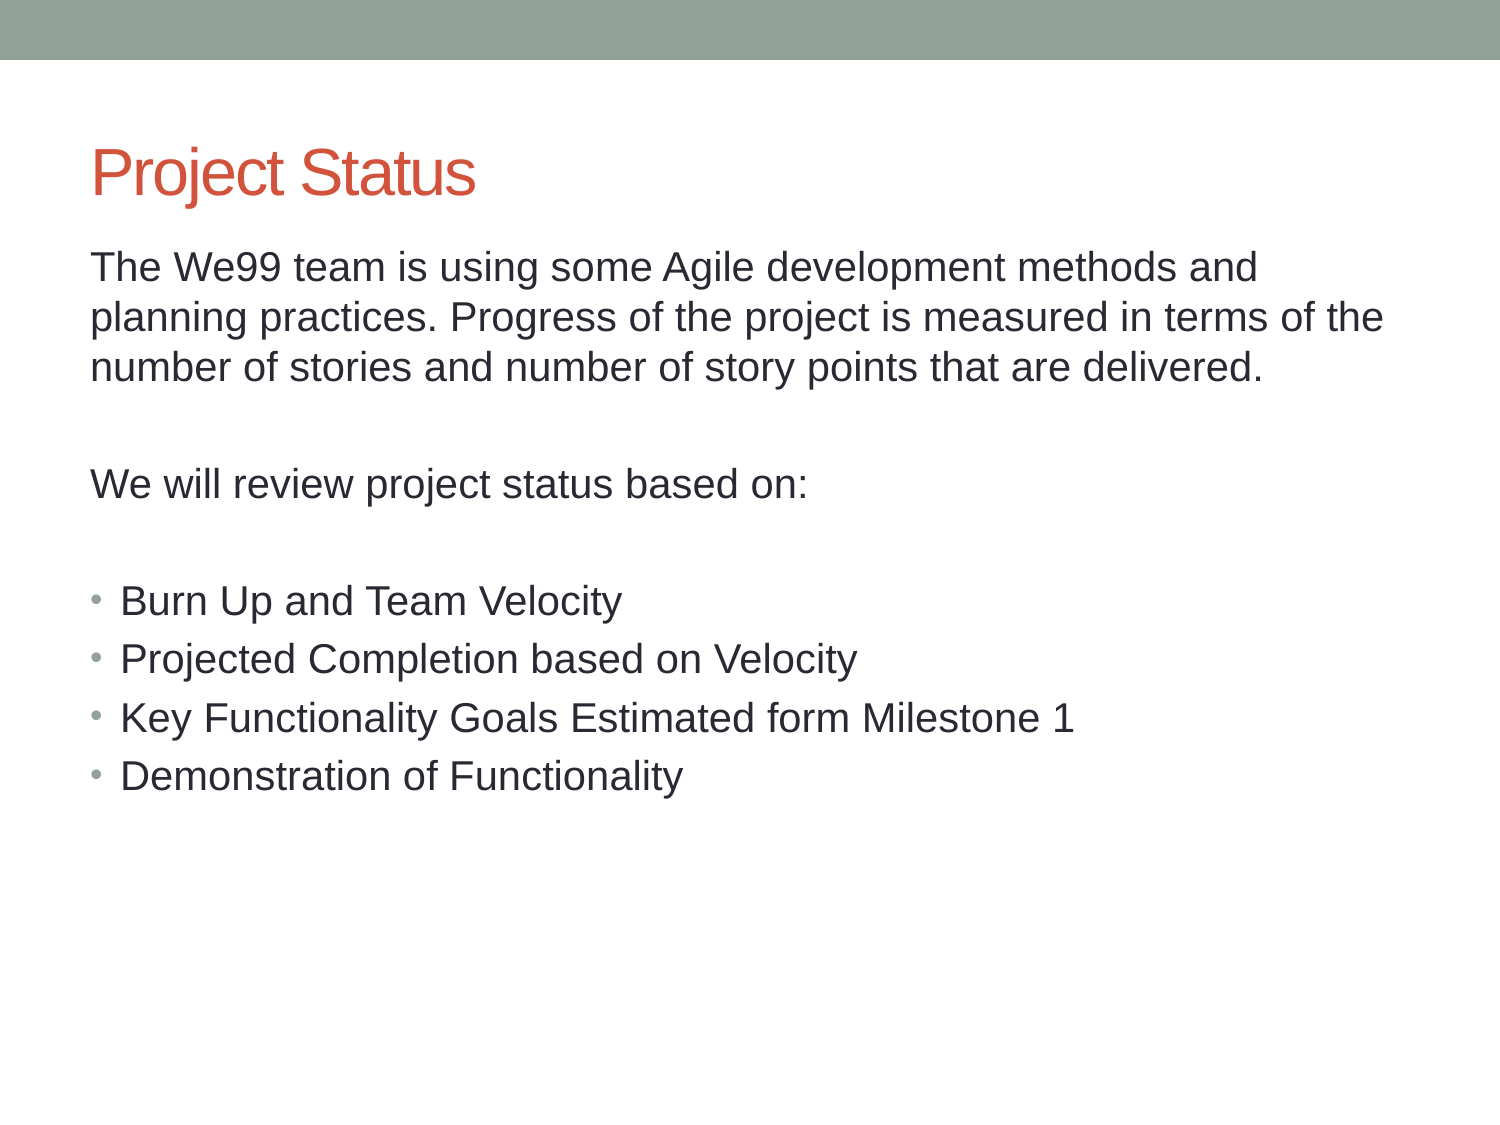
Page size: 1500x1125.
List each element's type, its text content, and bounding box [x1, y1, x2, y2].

title Project Status [75, 87, 1425, 232]
list The We99 team is using some Agile development methods and planning practices. Progress of the project is measured in terms of the number of stories and number of story points that are delivered. We will review project status based on: Burn Up and Team Velocity Projected Completion based on Velocity Key Functionality Goals Estimated form Milestone 1 Demonstration of Functionality [75, 232, 1425, 1033]
